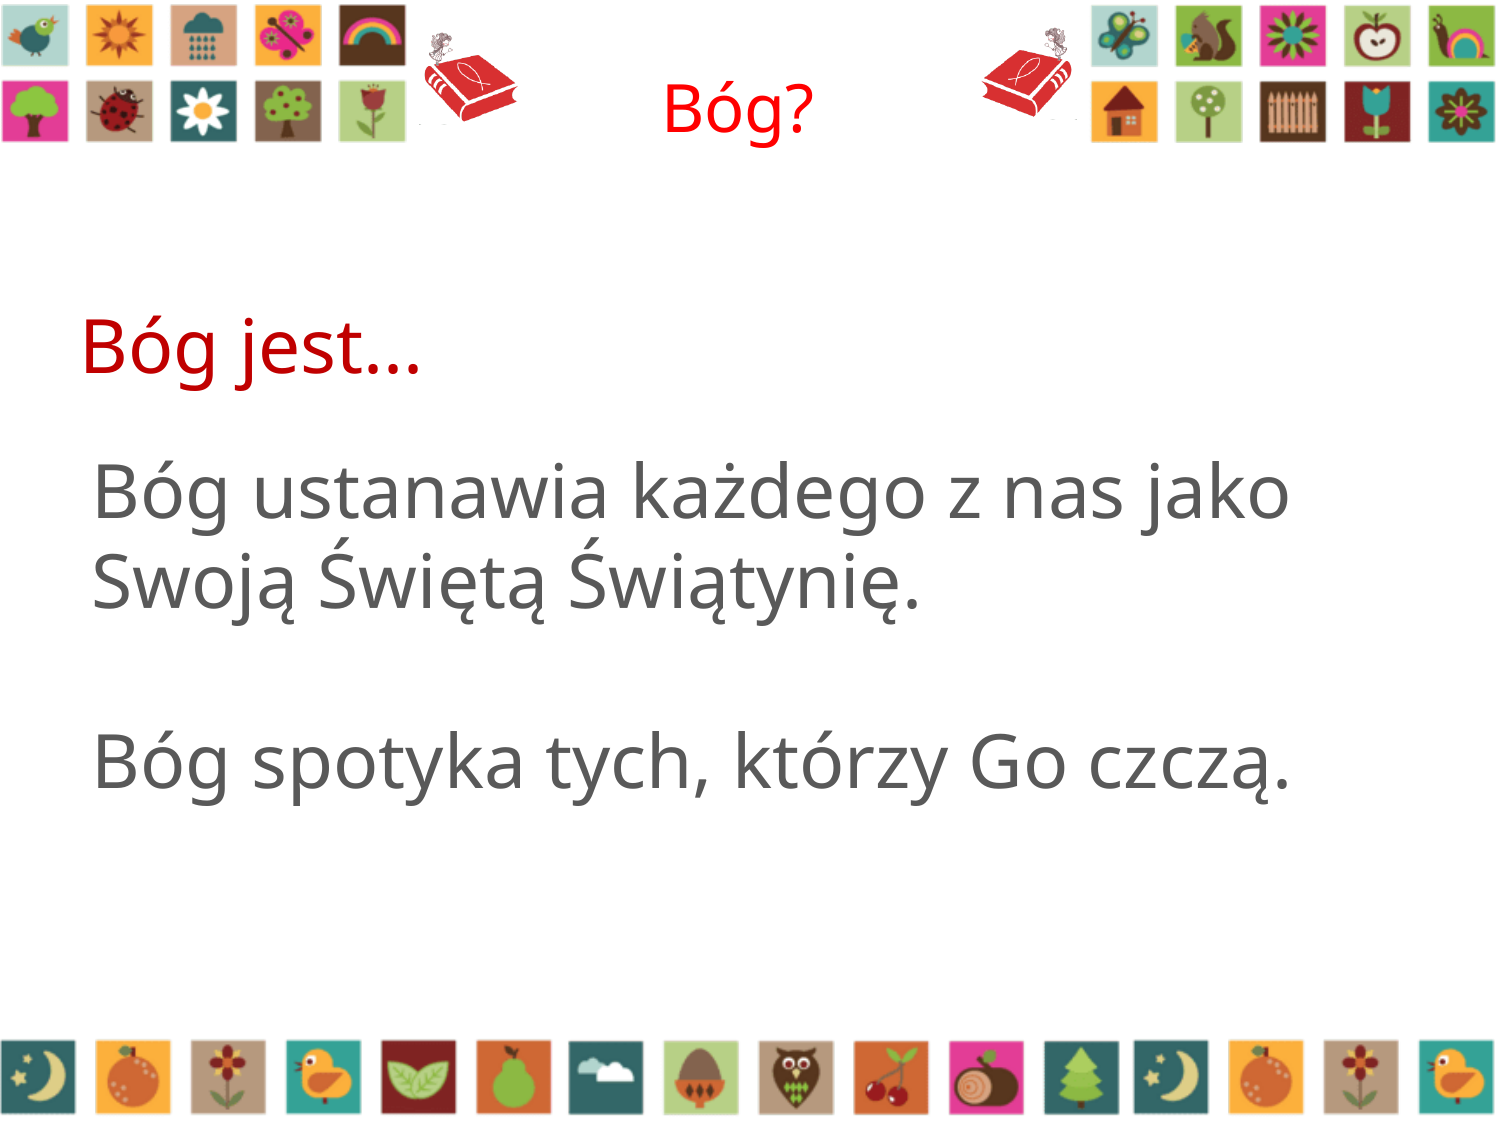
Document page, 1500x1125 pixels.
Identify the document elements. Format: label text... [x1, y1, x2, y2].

text_box Bóg? [423, 58, 1071, 154]
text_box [0, 1028, 1500, 1118]
text_box Bóg ustanawia każdego z nas jako Swoją Świętą Świątynię. Bóg spotyka tych, którzy Go czczą. [76, 436, 1424, 812]
picture [0, 3, 550, 150]
picture [950, 3, 1500, 150]
text_box Bóg jest... [64, 290, 1412, 396]
